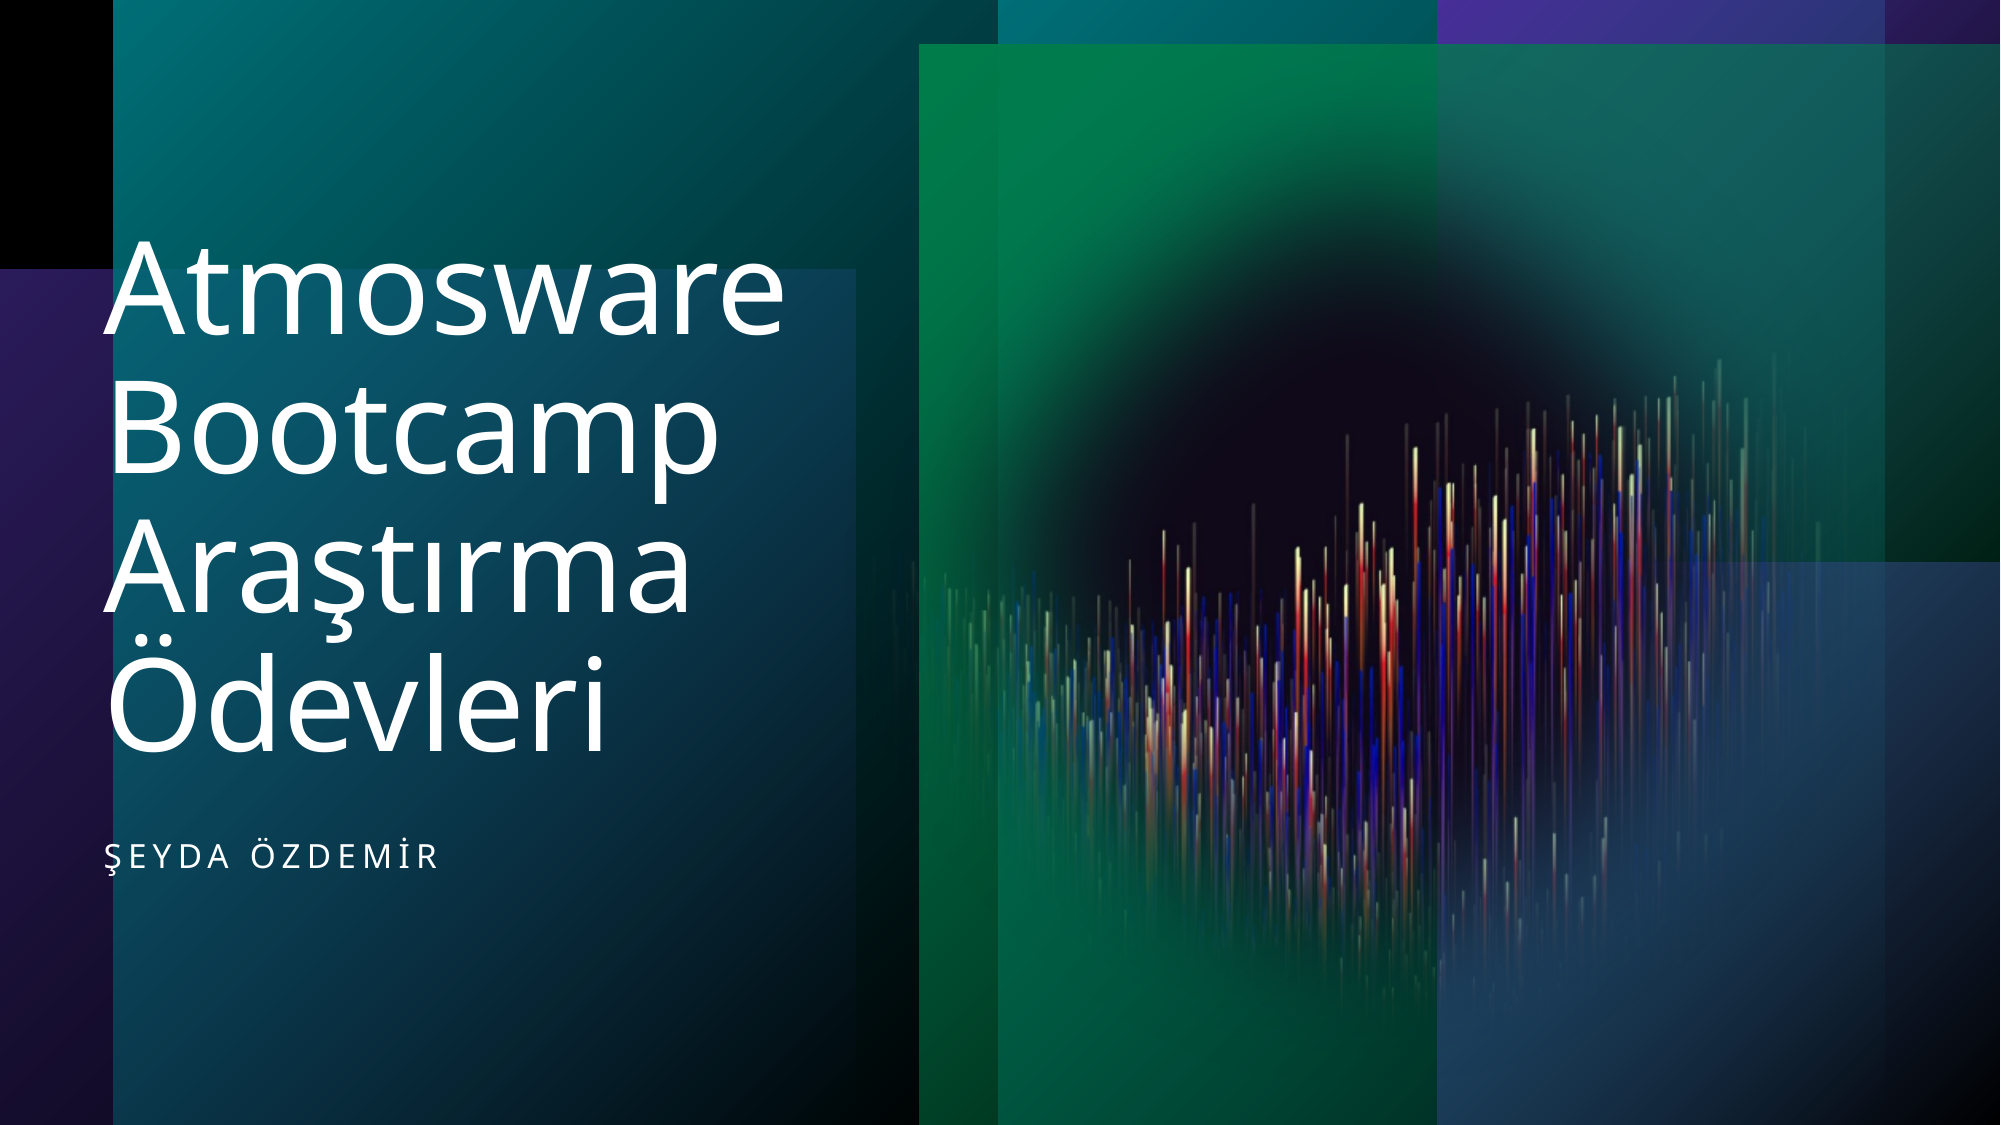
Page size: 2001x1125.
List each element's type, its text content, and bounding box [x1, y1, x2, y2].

picture [803, 0, 1929, 1125]
subtitle Şeyda Özdemir [88, 818, 803, 1035]
title Atmosware Bootcamp Araştırma Ödevleri [88, 88, 803, 788]
